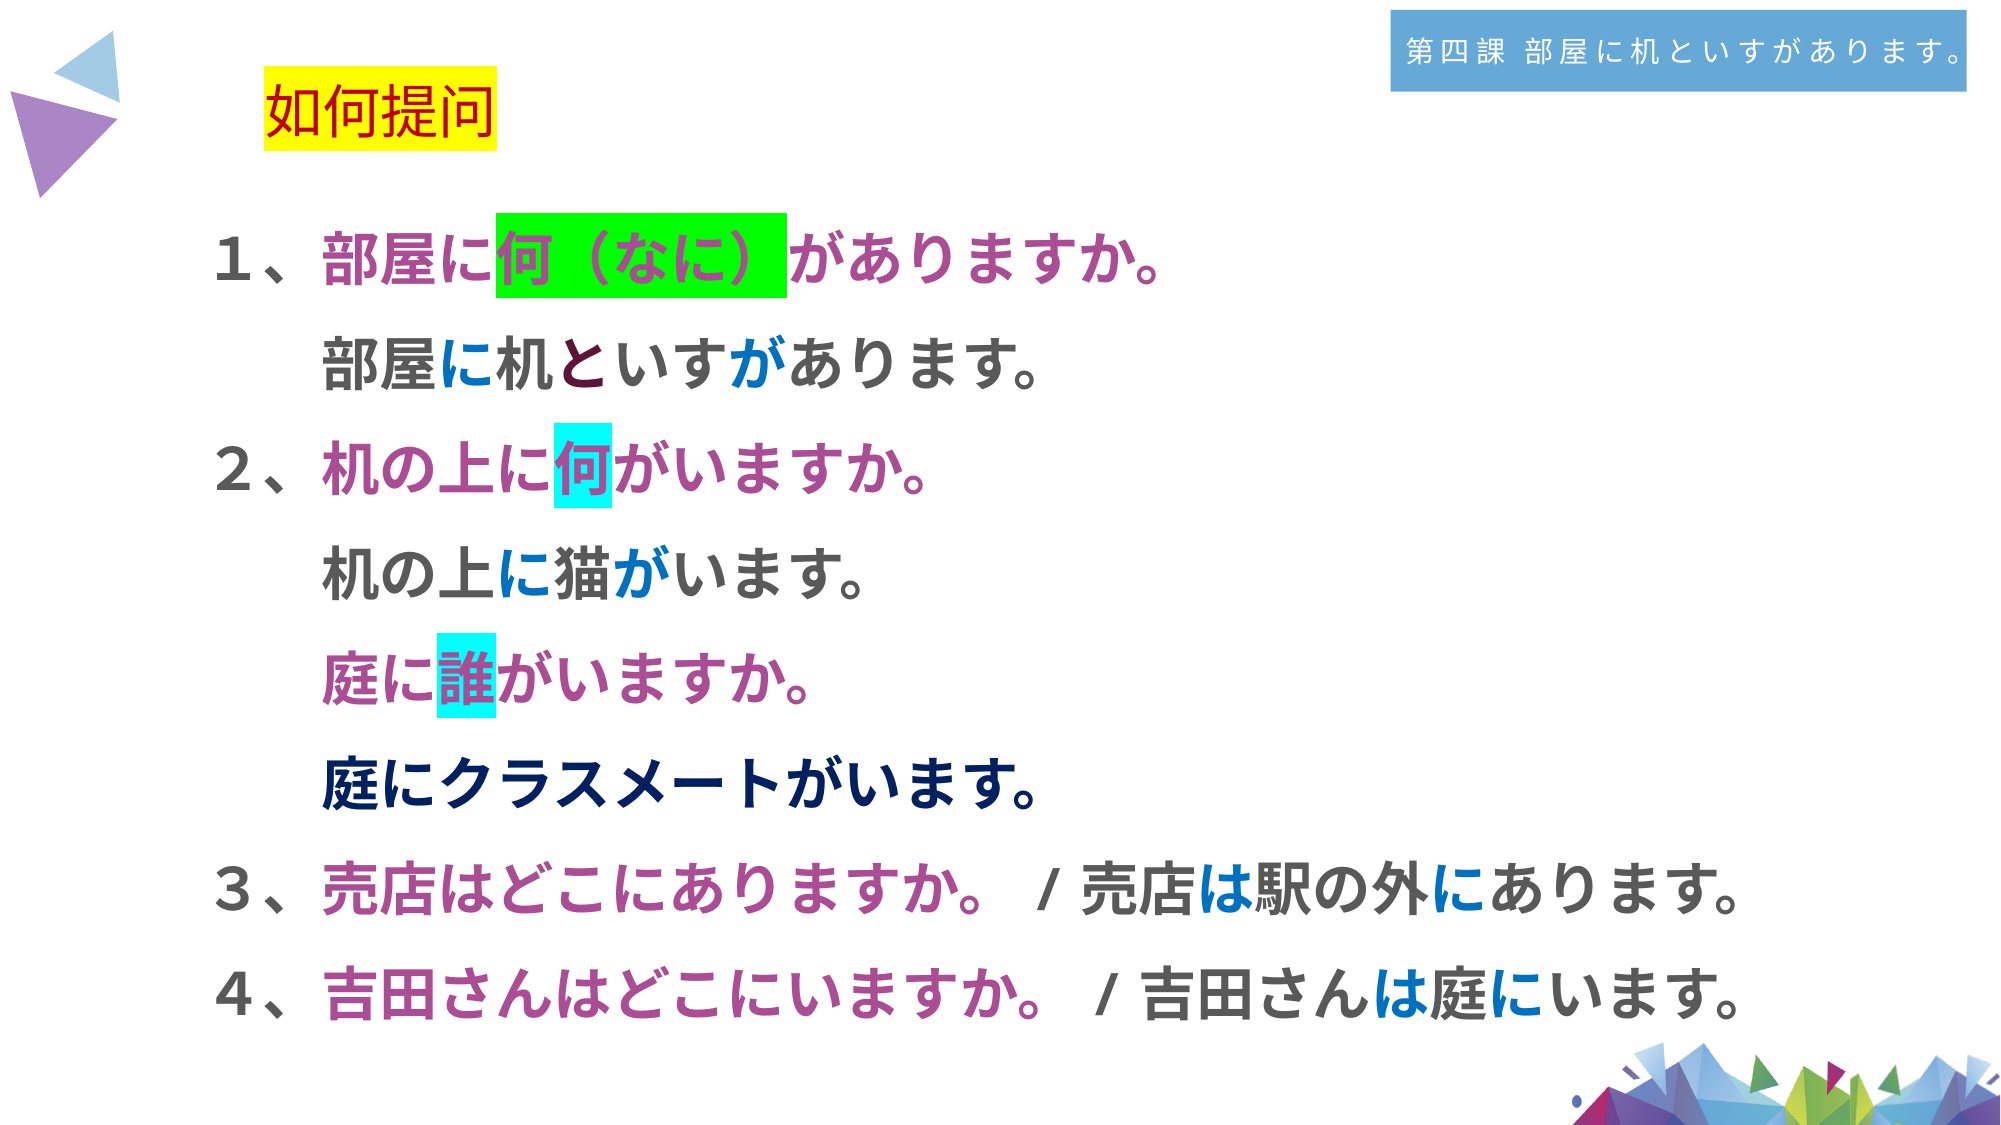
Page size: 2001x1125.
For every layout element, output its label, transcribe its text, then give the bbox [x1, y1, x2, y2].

text_box 如何提问 [249, 68, 620, 153]
text_box １、部屋に何（なに）がありますか。 部屋に机といすがあります。 ２、机の上に何がいますか。 机の上に猫がいます。 庭に誰がいますか。 庭にクラスメートがいます。 ３、売店はどこにありますか。/売店は駅の外にあります。 ４、吉田さんはどこにいますか。/吉田さんは庭にいます。 [204, 187, 1791, 1028]
picture [1557, 1038, 1852, 1125]
text_box 第四課 部屋に机といすがあります。 [1390, 9, 1968, 93]
picture [1851, 1047, 2001, 1125]
